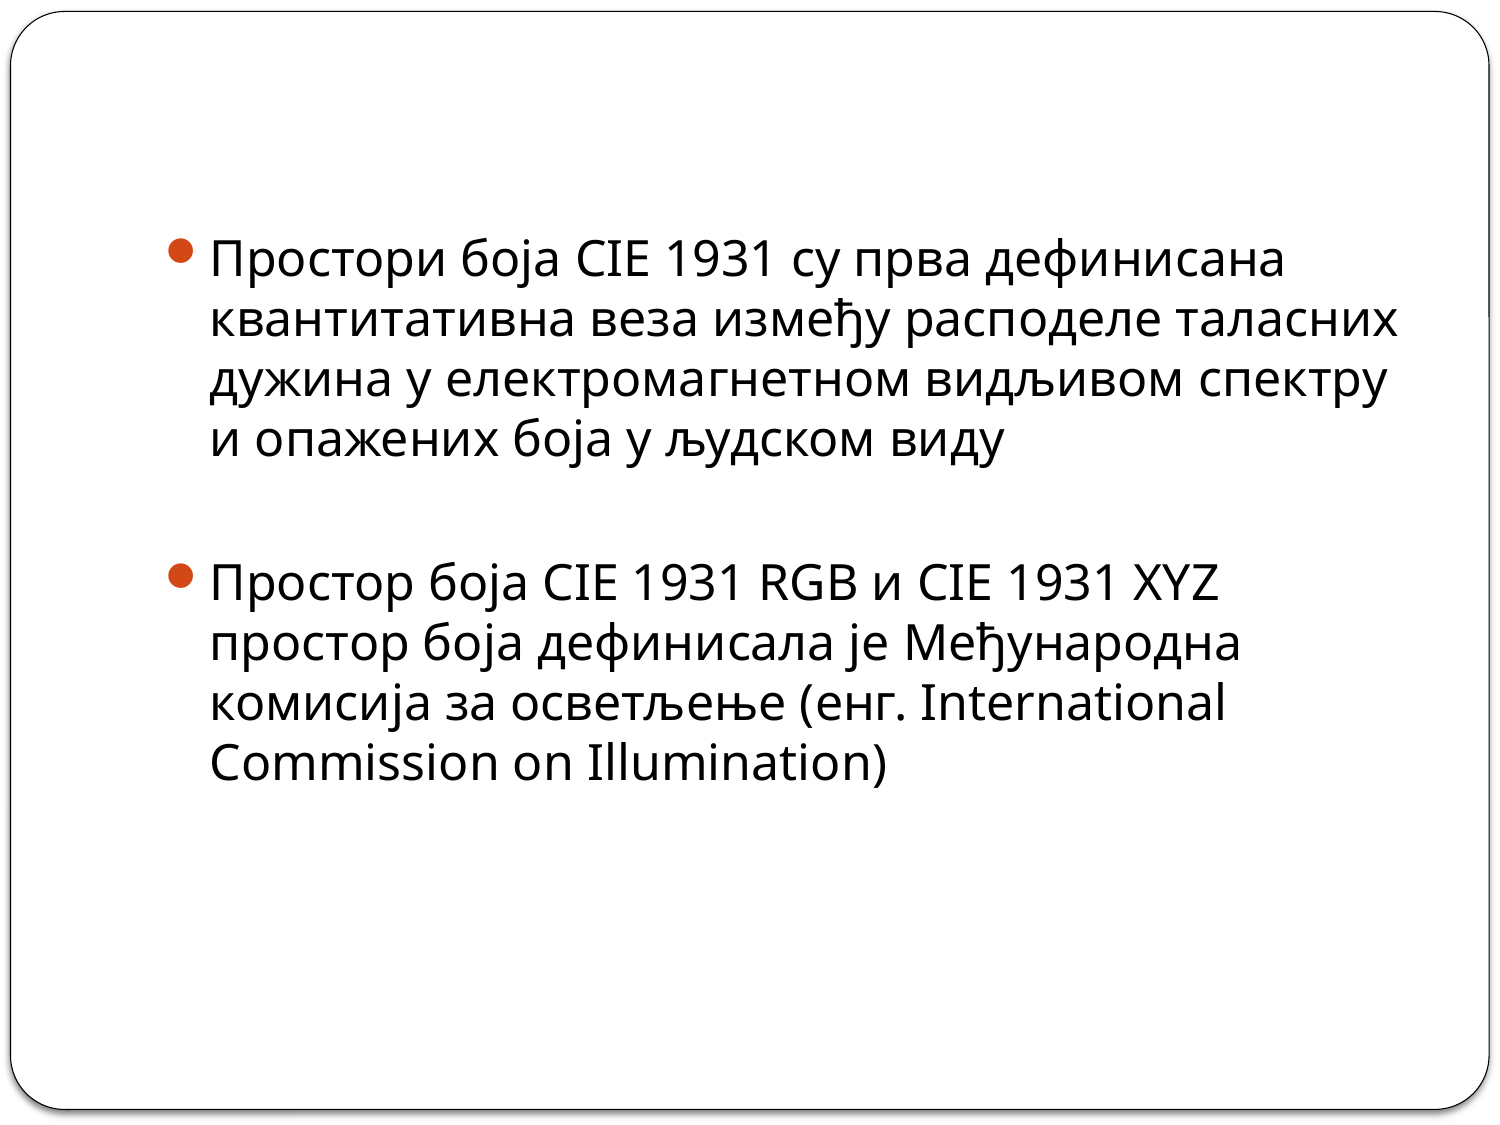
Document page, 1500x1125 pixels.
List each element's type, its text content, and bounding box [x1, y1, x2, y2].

list Простори боја CIE 1931 су прва дефинисана квантитативна веза између расподеле таласних дужина у електромагнетном видљивом спектру и опажених боја у људском виду Простор боја CIE 1931 RGB и CIE 1931 XYZ простор боја дефинисала је Међународна комисија за осветљење (енг. International Commission on Illumination) [150, 75, 1425, 988]
